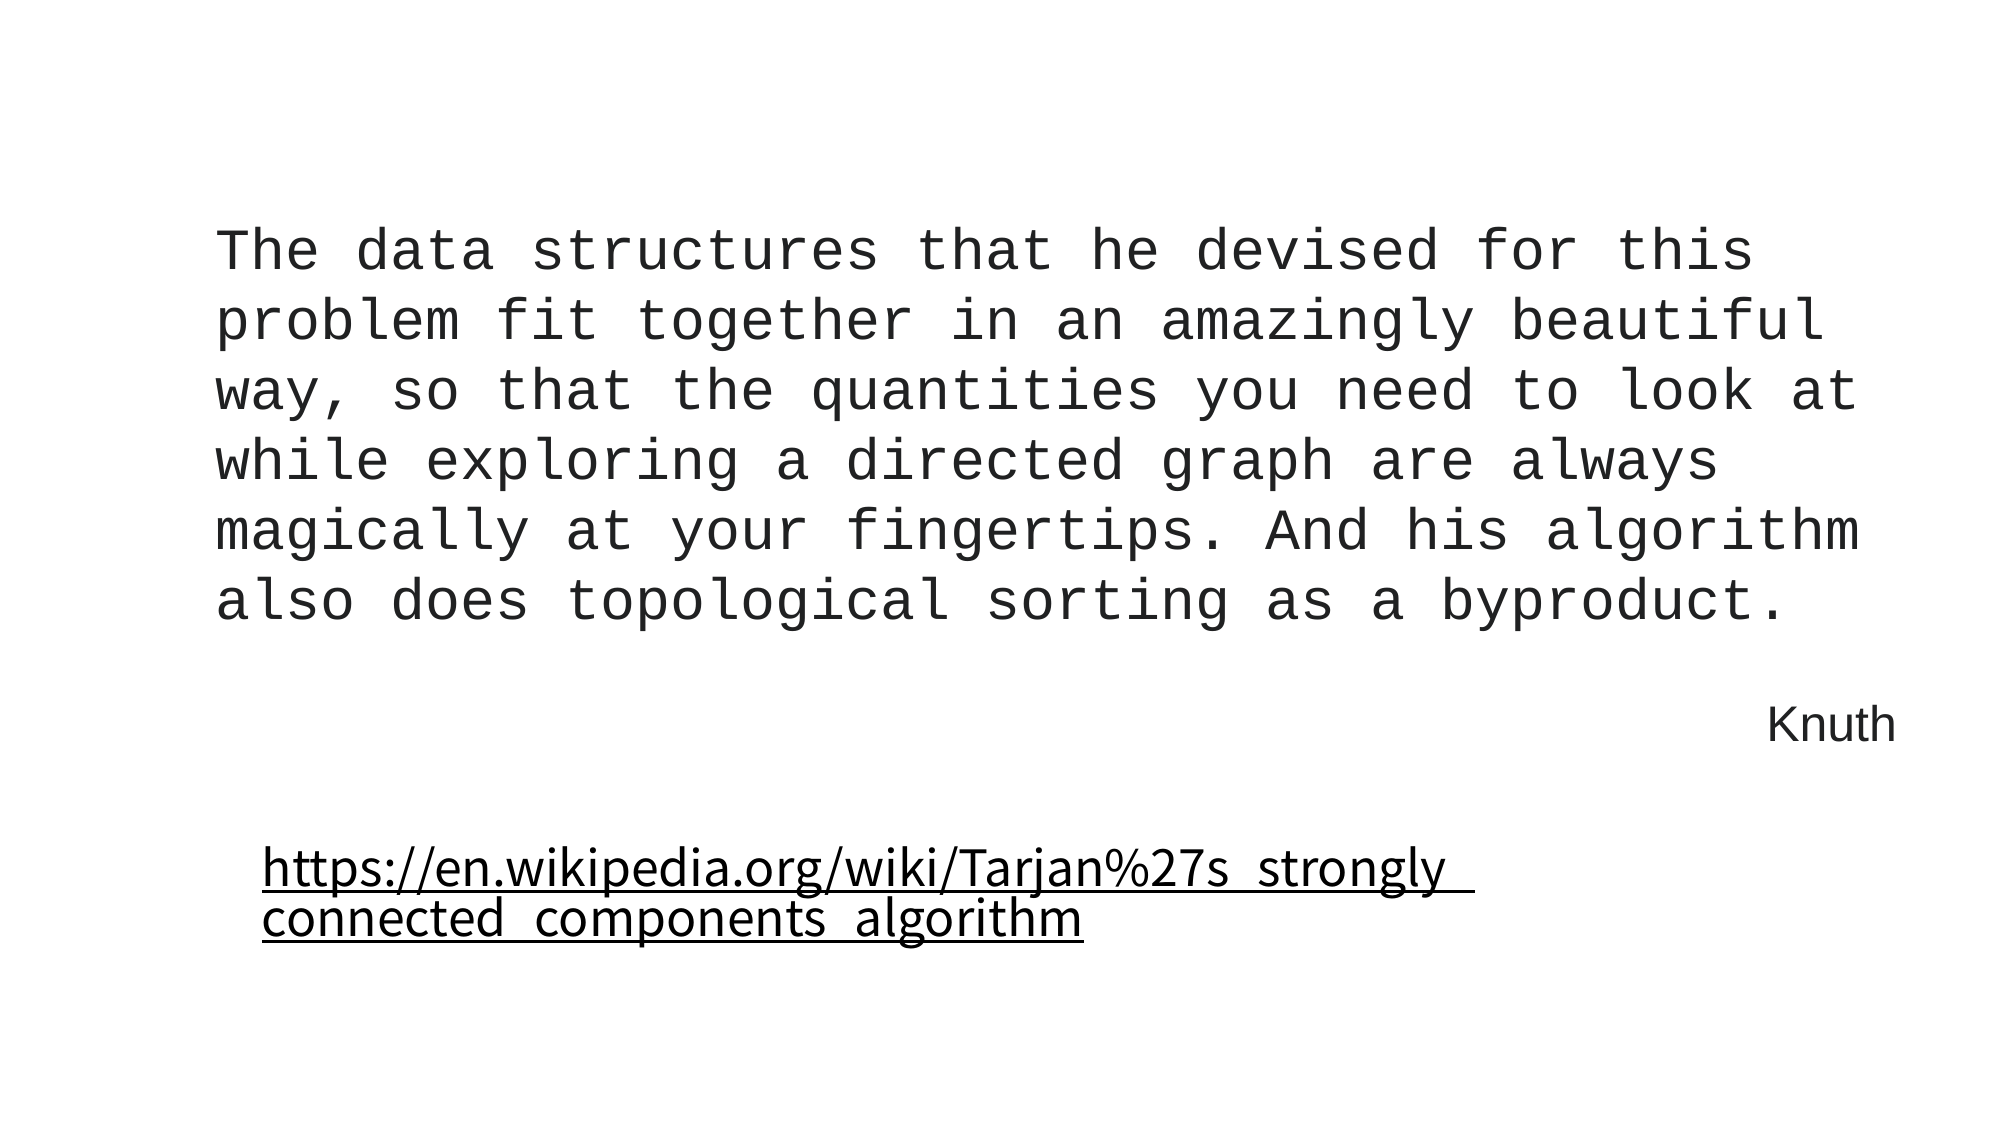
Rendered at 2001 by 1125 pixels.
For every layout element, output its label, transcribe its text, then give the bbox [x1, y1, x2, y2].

text_box The data structures that he devised for this problem fit together in an amazingly beautiful way, so that the quantities you need to look at while exploring a directed graph are always magically at your fingertips. And his algorithm also does topological sorting as a byproduct. Knuth [200, 204, 1912, 759]
text_box https://en.wikipedia.org/wiki/Tarjan%27s_strongly_connected_components_algorithm [247, 828, 1506, 976]
